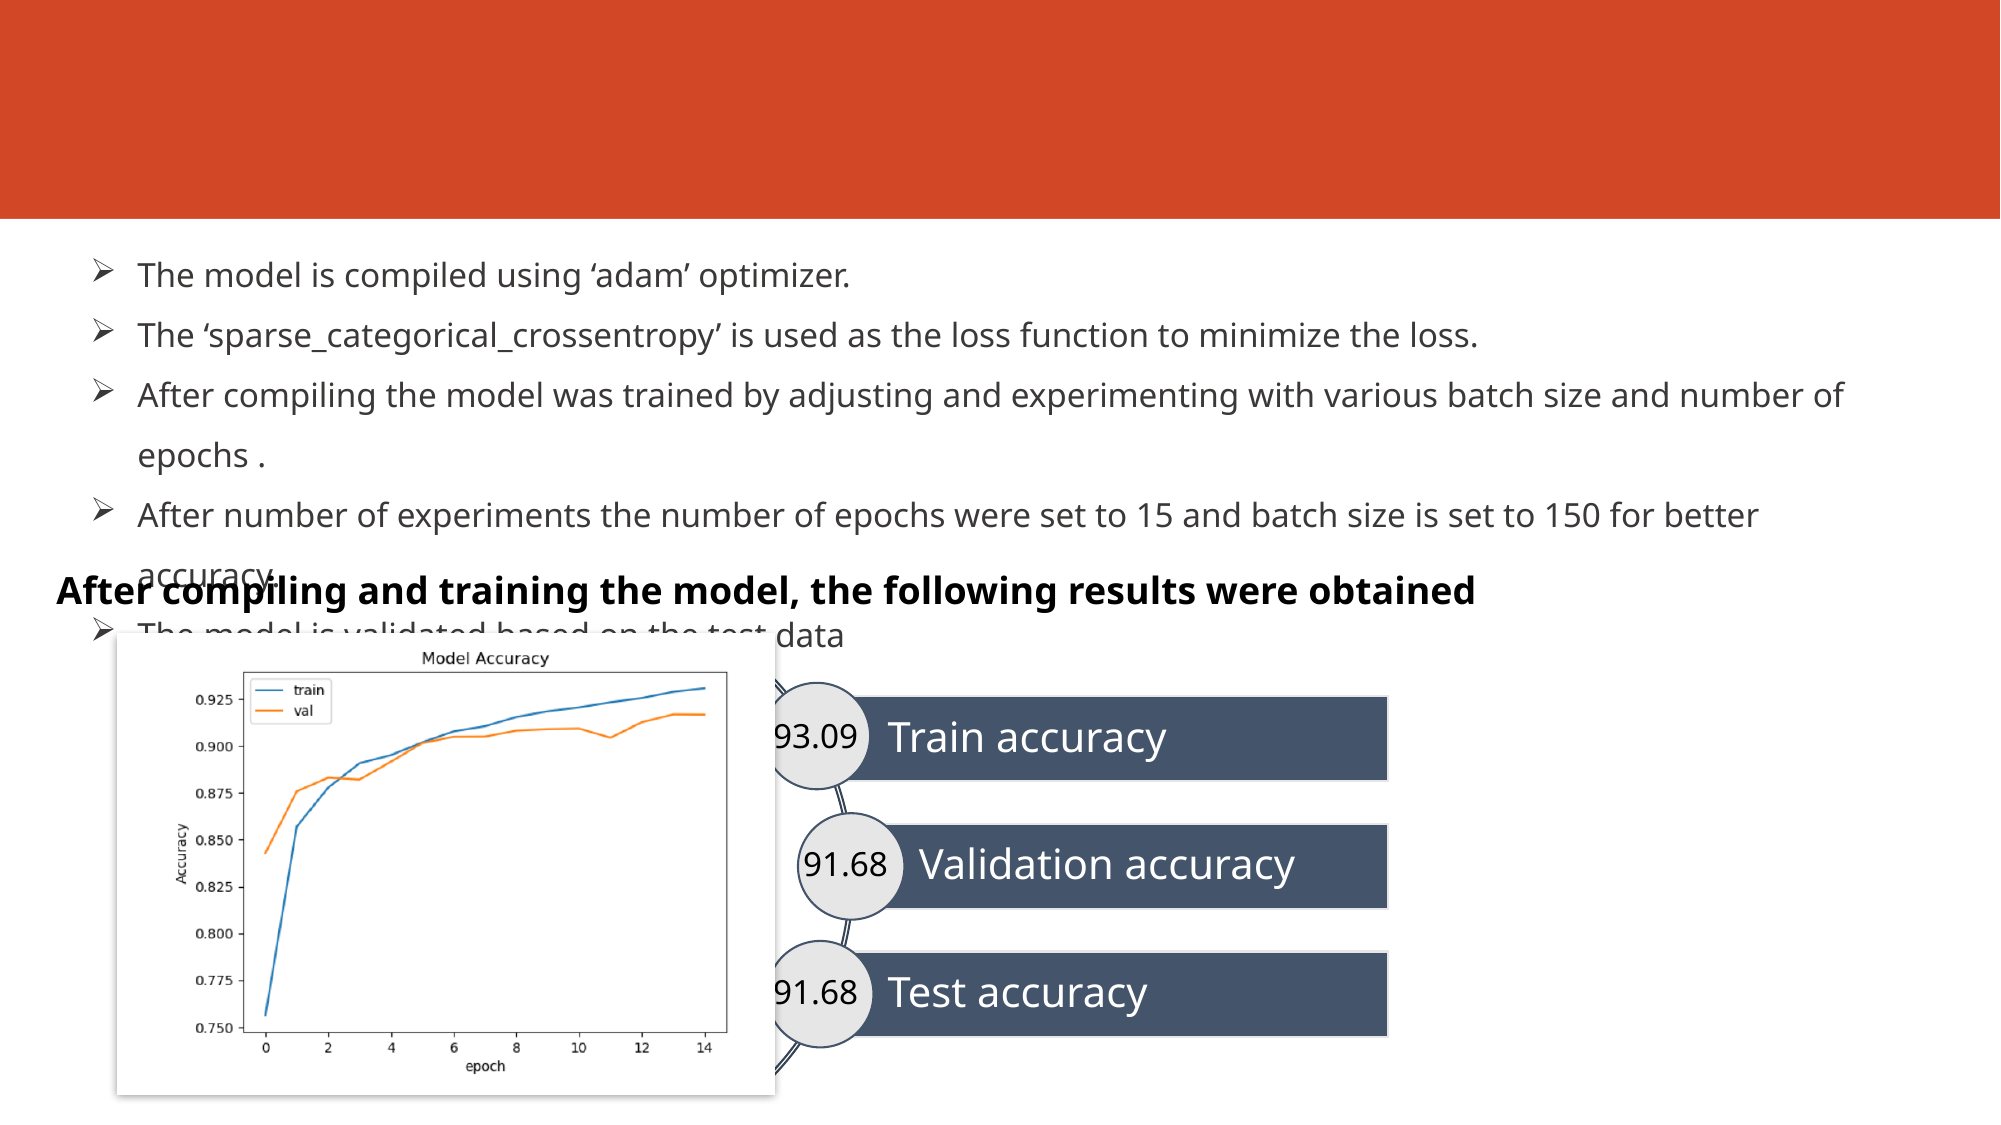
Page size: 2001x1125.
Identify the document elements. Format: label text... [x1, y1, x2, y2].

picture [131, 647, 761, 1080]
text_box The model is compiled using ‘adam’ optimizer. The ‘sparse_categorical_crossentropy’ is used as the loss function to minimize the loss. After compiling the model was trained by adjusting and experimenting with various batch size and number of epochs . After number of experiments the number of epochs were set to 15 and batch size is set to 150 for better accuracy. The model is validated based on the test data [75, 227, 1897, 662]
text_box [761, 653, 1394, 1080]
text_box After compiling and training the model, the following results were obtained [41, 559, 1493, 620]
